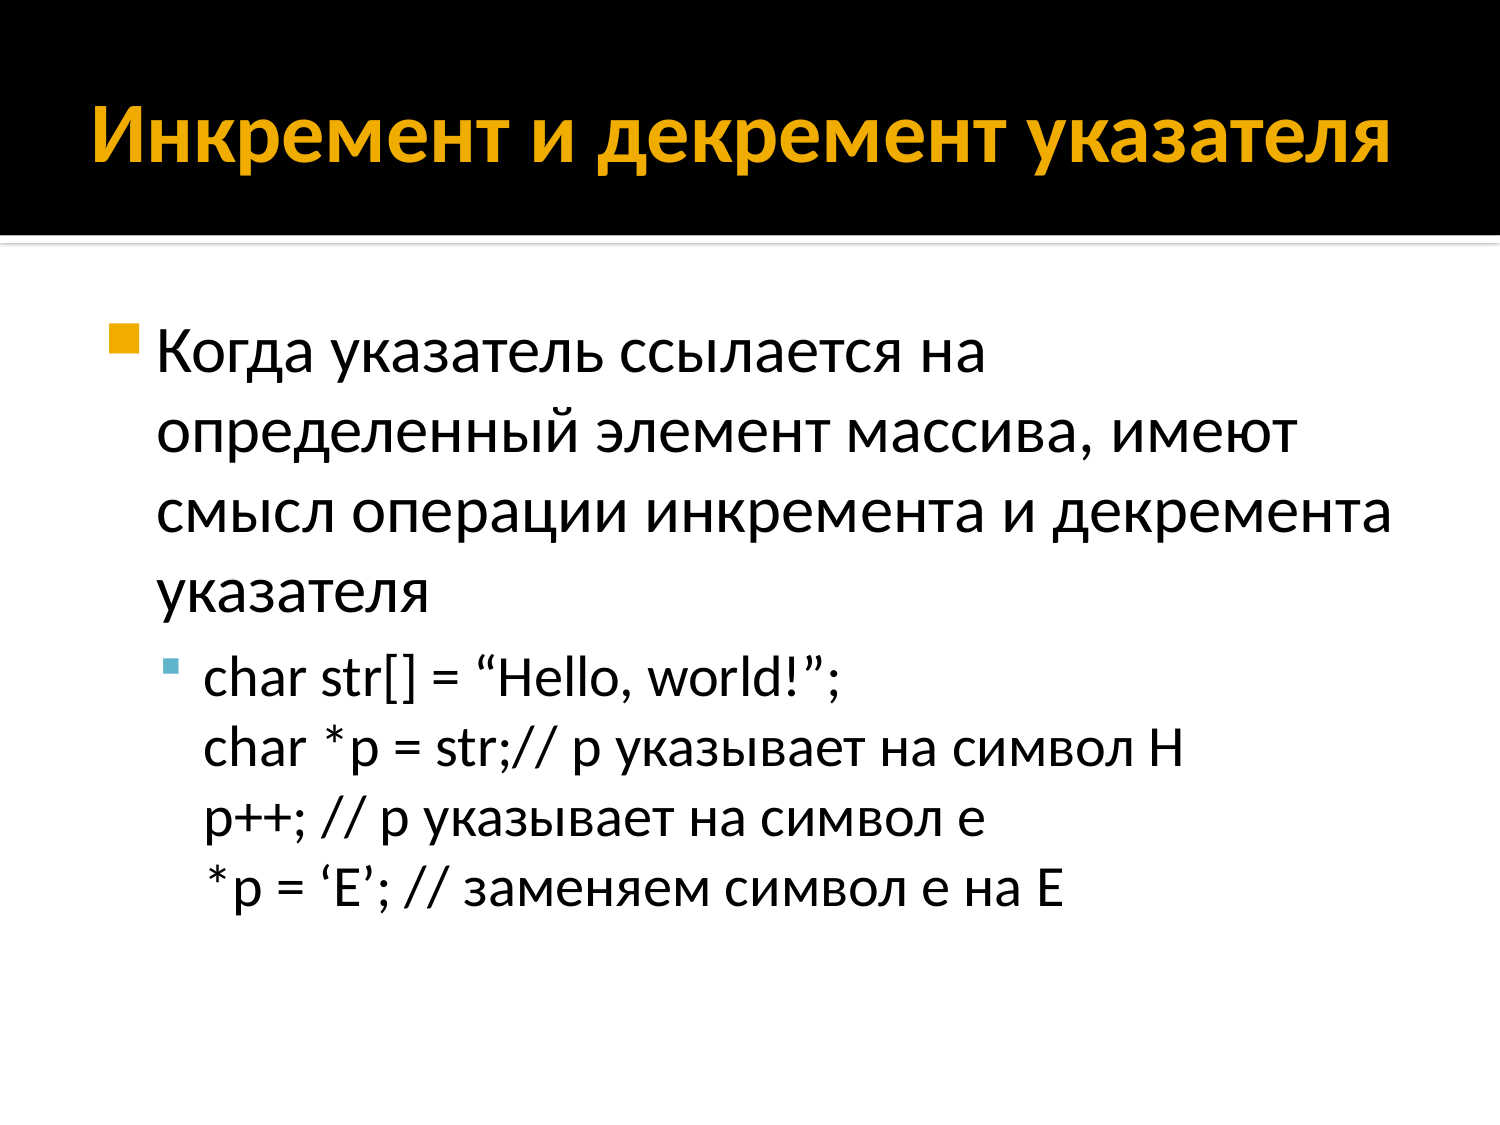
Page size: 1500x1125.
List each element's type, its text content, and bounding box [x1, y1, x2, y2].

list Когда указатель ссылается на определенный элемент массива, имеют смысл операции инкремента и декремента указателя char str[] = “Hello, world!”; char *p = str;// p указывает на символ H p++; // p указывает на символ e *p = ‘E’; // заменяем символ e на E [75, 291, 1425, 1050]
title Инкремент и декремент указателя [75, 25, 1425, 231]
